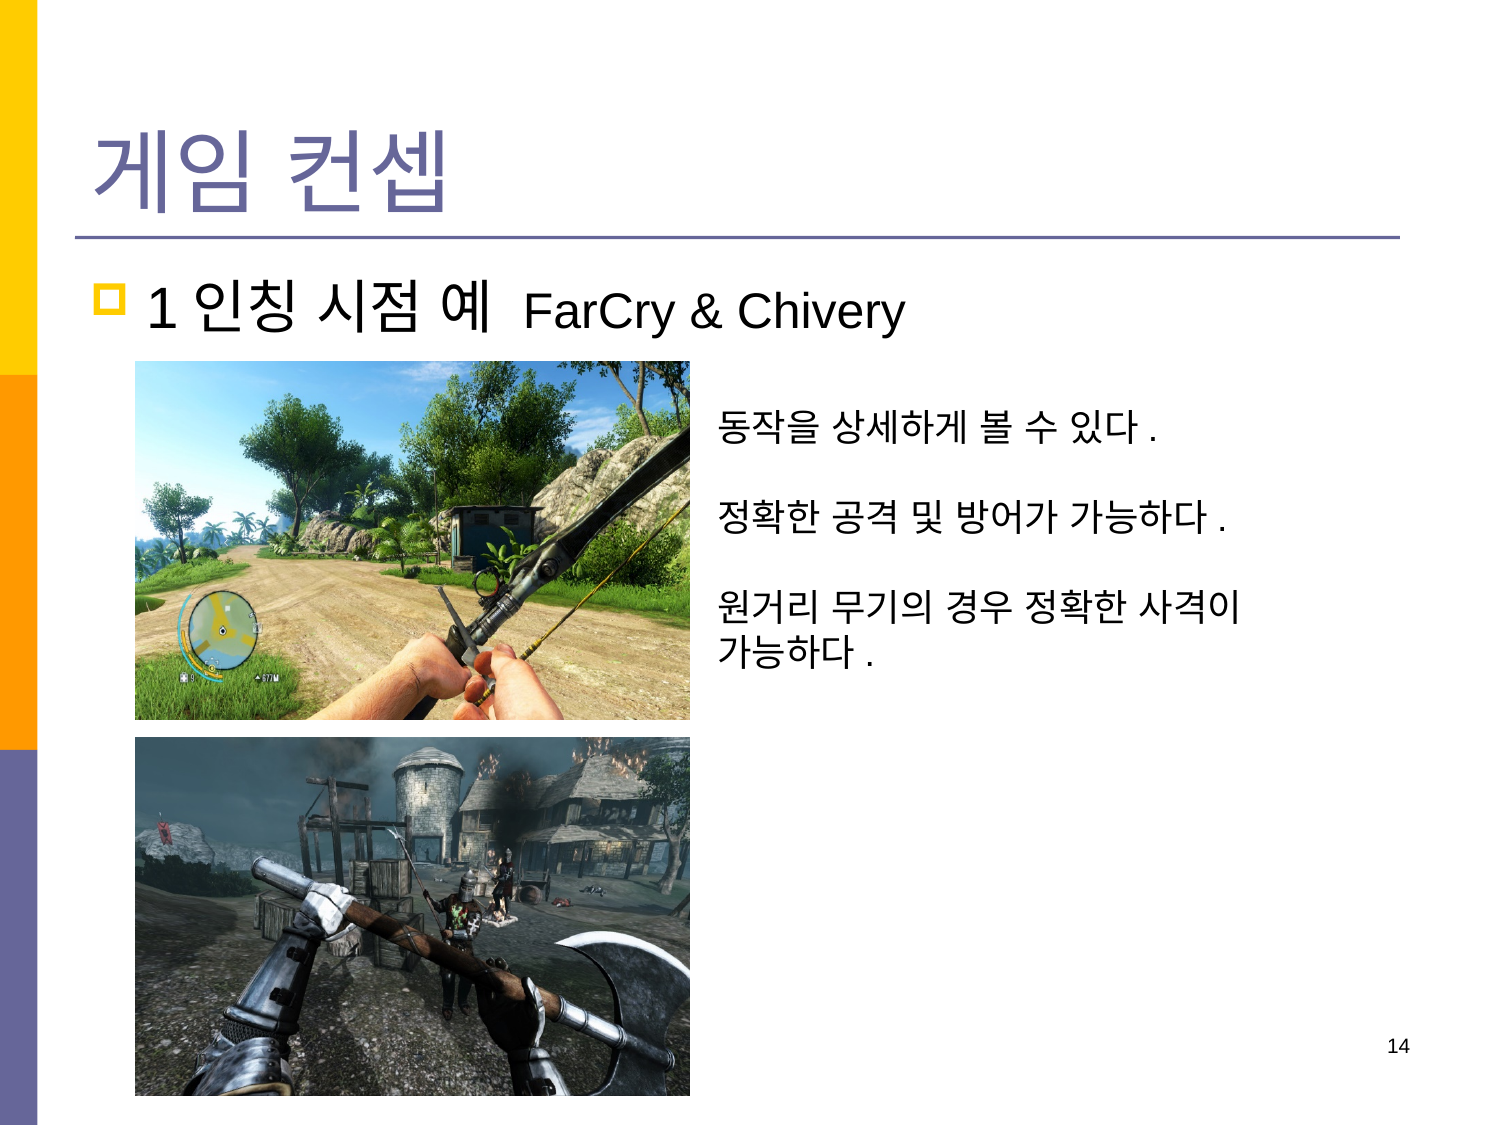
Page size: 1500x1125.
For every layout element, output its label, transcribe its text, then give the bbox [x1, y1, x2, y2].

slide_number 14 [1074, 1025, 1425, 1100]
text_box 동작을 상세하게 볼 수 있다. 정확한 공격 및 방어가 가능하다. 원거리 무기의 경우 정확한 사격이 가능하다. [702, 397, 1353, 682]
picture [135, 737, 690, 1096]
picture [135, 361, 690, 720]
list 1인칭 시점 예 FarCry & Chivery [75, 262, 1425, 1006]
title 게임 컨셉 [75, 45, 1425, 233]
